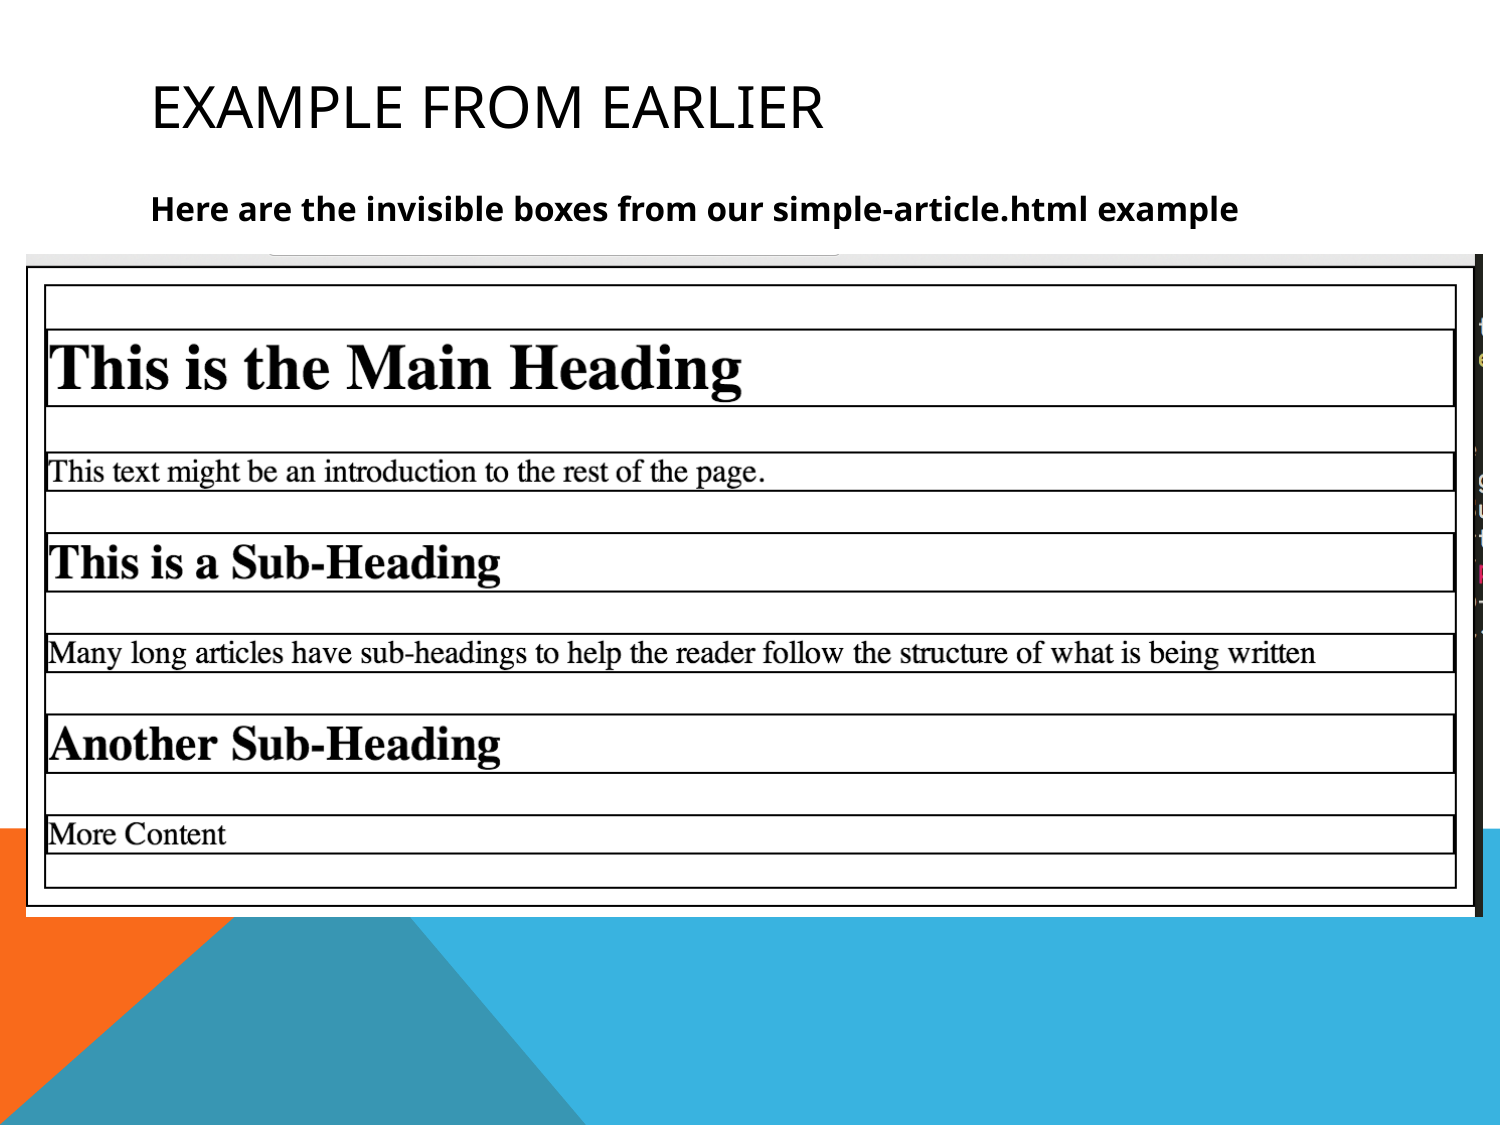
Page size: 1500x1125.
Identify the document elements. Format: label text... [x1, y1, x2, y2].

list Here are the invisible boxes from our simple-article.html example [135, 180, 1369, 241]
picture [26, 254, 1484, 917]
title Example From earlier [135, 60, 1369, 150]
